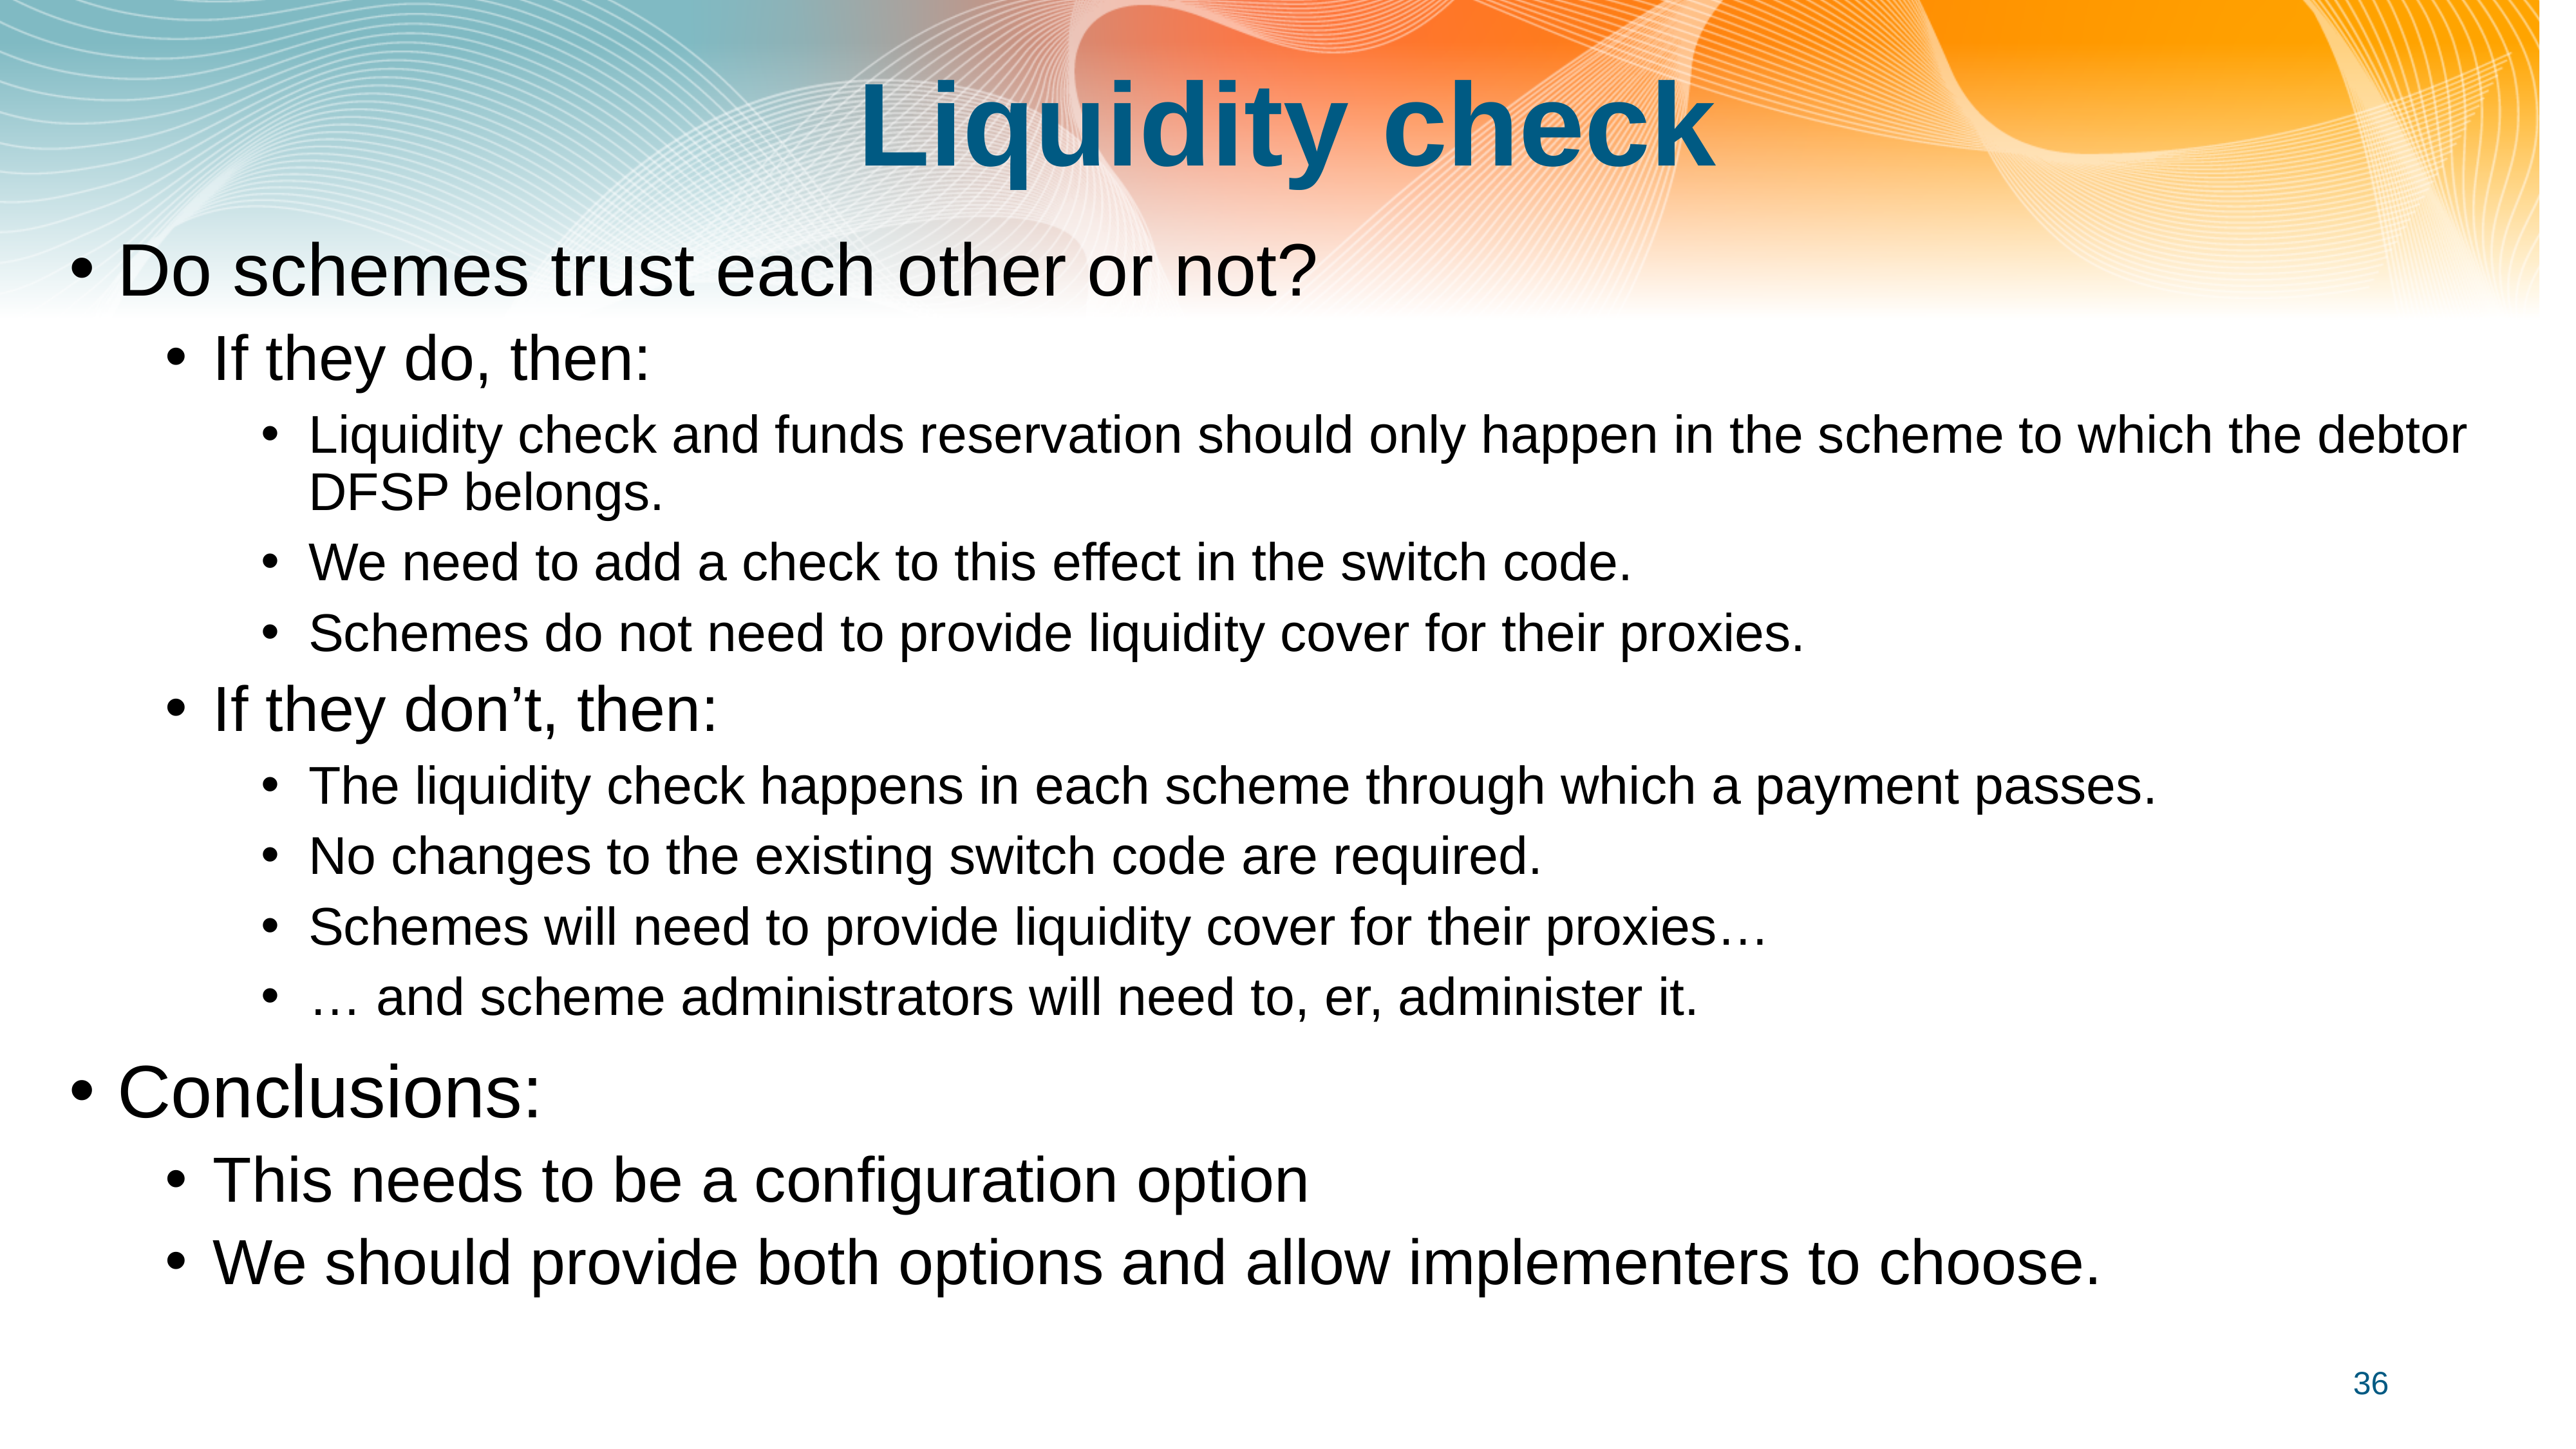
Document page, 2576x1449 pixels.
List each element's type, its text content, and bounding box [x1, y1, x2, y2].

picture [0, 0, 2540, 1417]
list Do schemes trust each other or not? If they do, then: Liquidity check and funds reservation should only happen in the scheme to which the debtor DFSP belongs. We need to add a check to this effect in the switch code. Schemes do not need to provide liquidity cover for their proxies. If they don’t, then: The liquidity check happens in each scheme through which a payment passes. No changes to the existing switch code are required. Schemes will need to provide liquidity cover for their proxies… … and scheme administrators will need to, er, administer it. Conclusions: This needs to be a configuration option We should provide both options and allow implementers to choose. [60, 226, 2516, 1305]
title Liquidity check [60, 48, 2516, 207]
slide_number 36 [1819, 1343, 2399, 1421]
